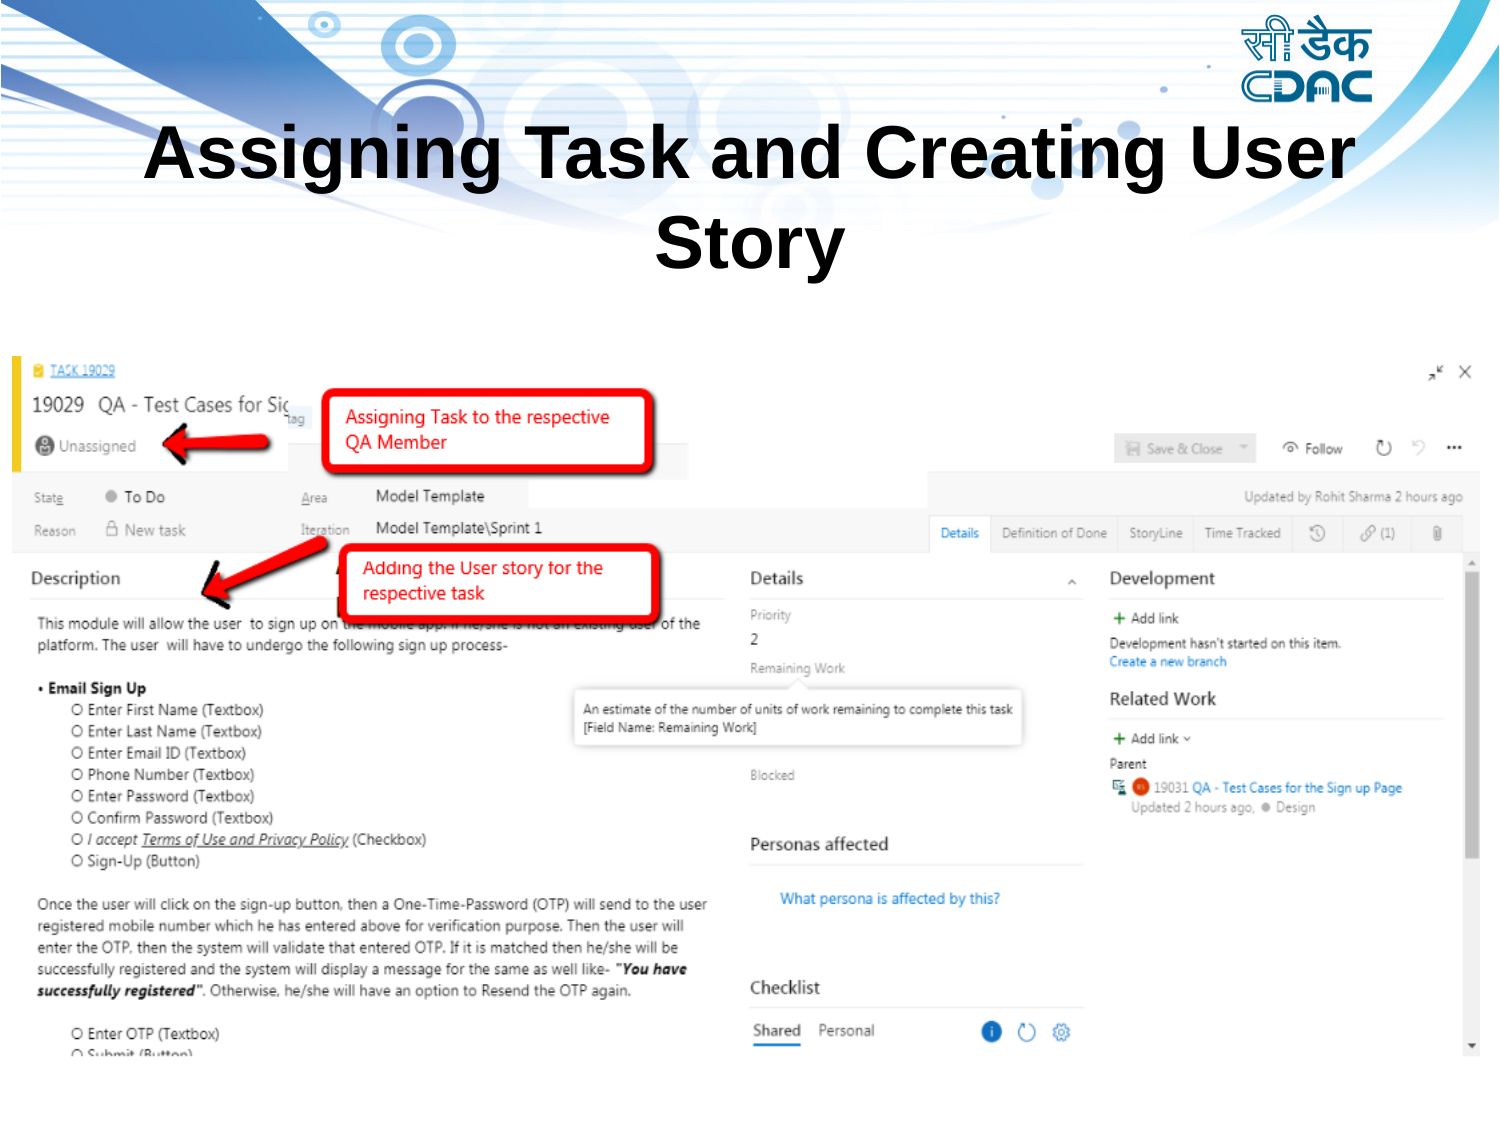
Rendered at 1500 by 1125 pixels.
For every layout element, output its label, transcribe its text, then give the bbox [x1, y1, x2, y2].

title Assigning Task and Creating User Story [112, 99, 1388, 288]
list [12, 356, 1480, 1100]
picture [1, 0, 1499, 335]
